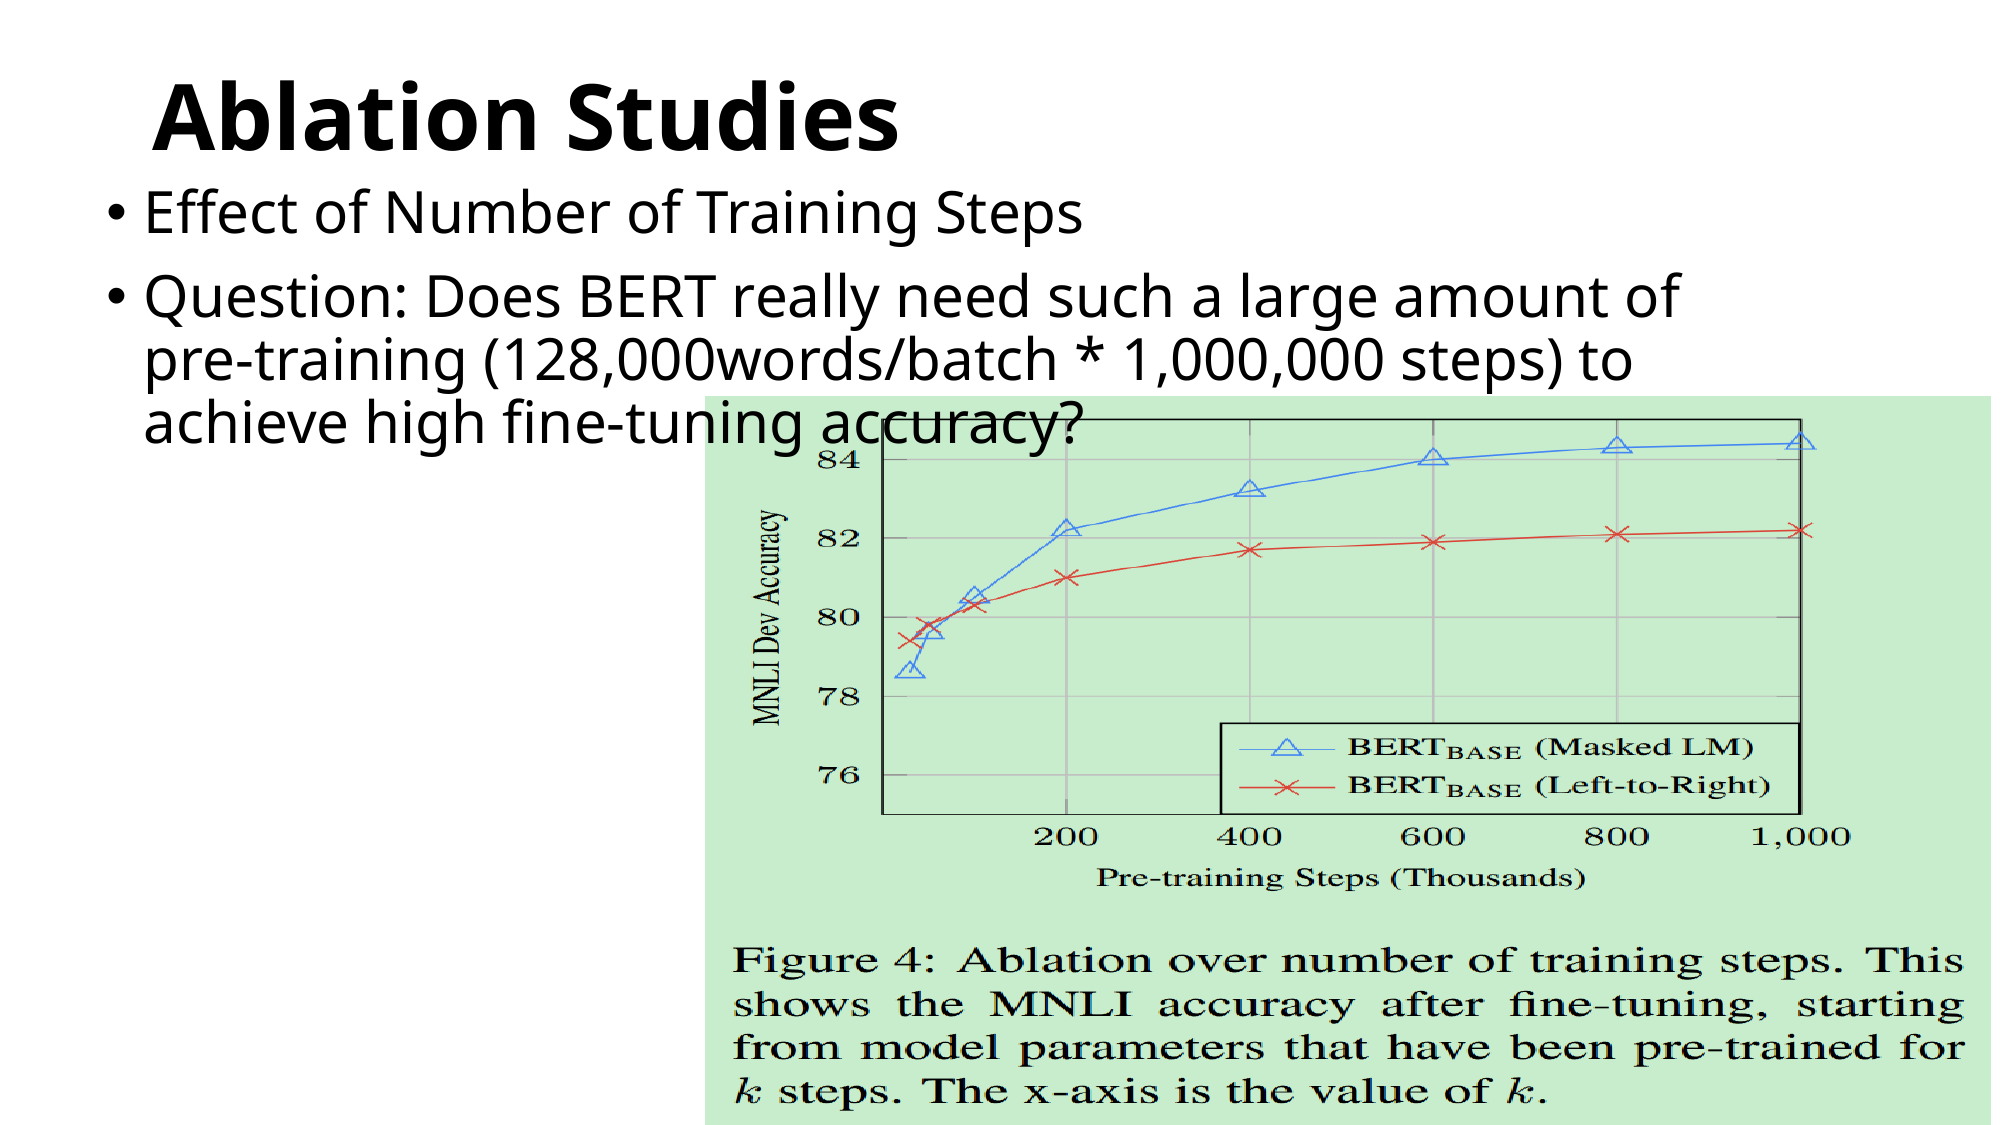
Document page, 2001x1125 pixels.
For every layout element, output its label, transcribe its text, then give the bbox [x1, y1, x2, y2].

title Ablation Studies [137, 25, 1863, 217]
picture [705, 396, 1991, 1125]
list Effect of Number of Training Steps Question: Does BERT really need such a large amount of pre-training (128,000words/batch * 1,000,000 steps) to achieve high fine-tuning accuracy? [91, 175, 1817, 952]
